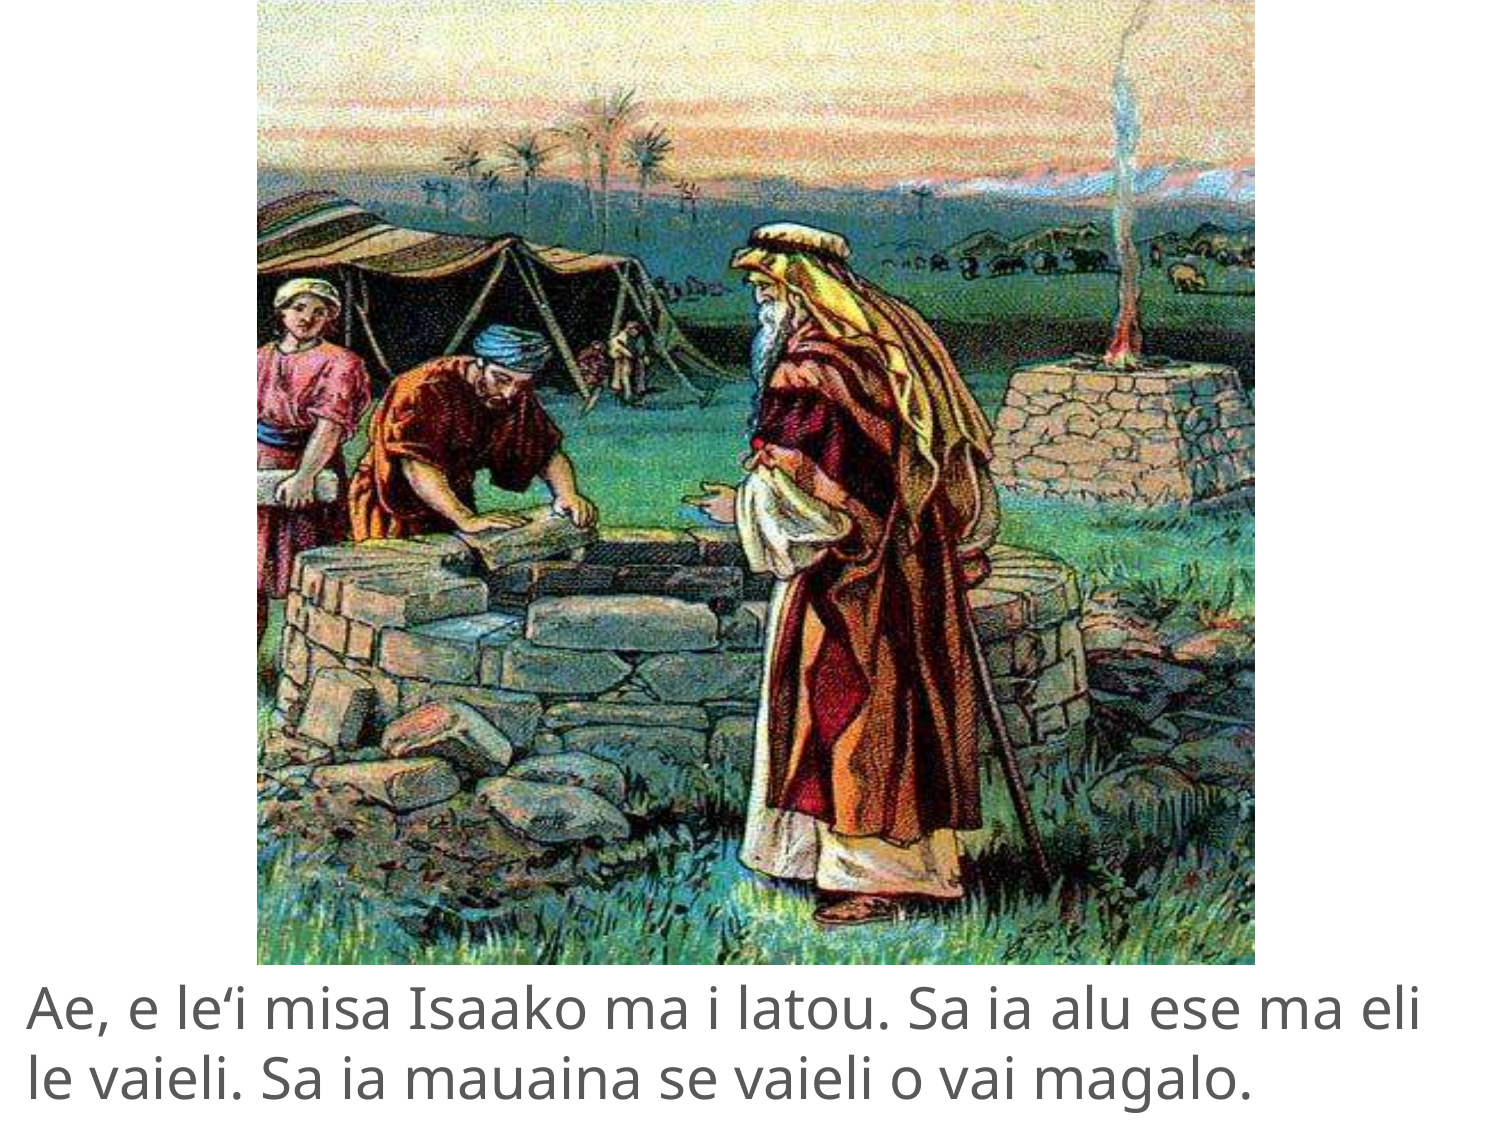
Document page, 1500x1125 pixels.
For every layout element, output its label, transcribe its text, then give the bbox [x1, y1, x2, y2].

text_box Ae, e leʻi misa Isaako ma i latou. Sa ia alu ese ma eli le vaieli. Sa ia mauaina se vaieli o vai magalo. [11, 964, 1500, 1119]
picture [256, 0, 1256, 965]
